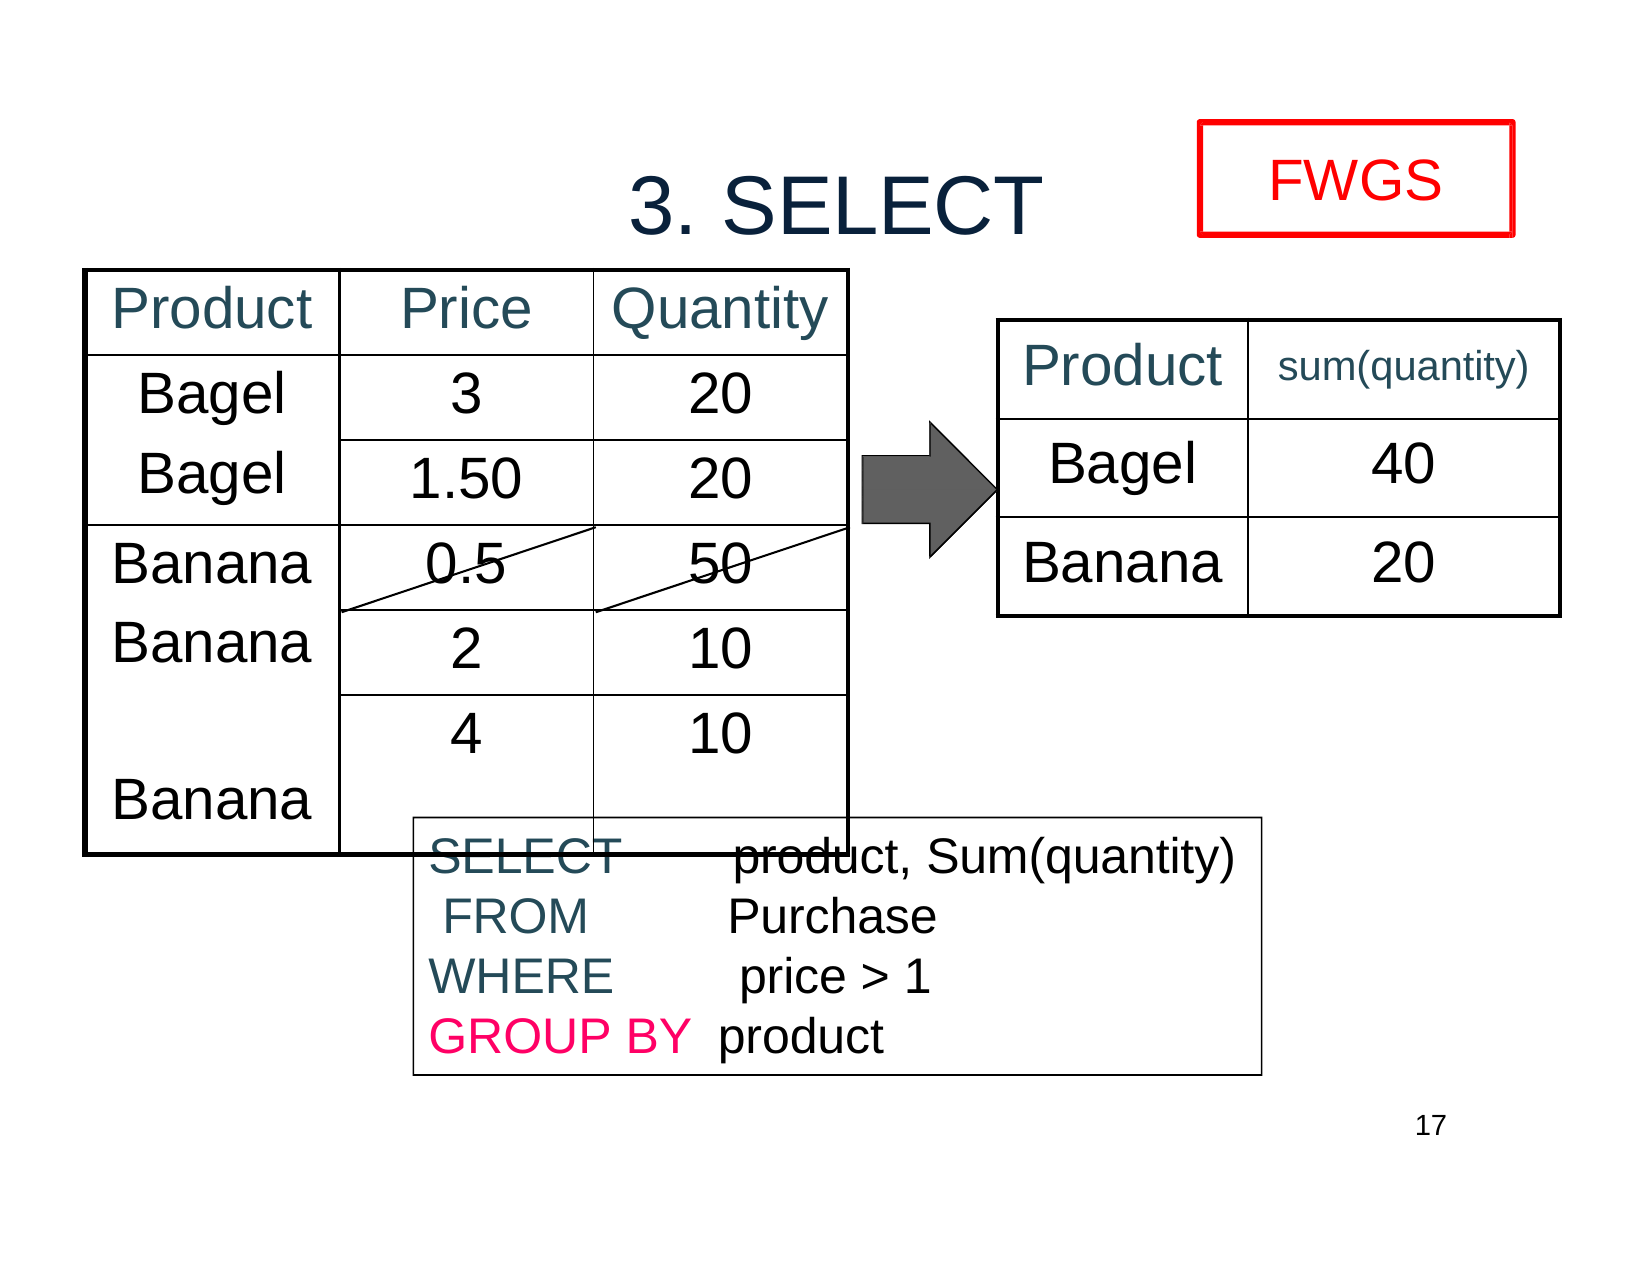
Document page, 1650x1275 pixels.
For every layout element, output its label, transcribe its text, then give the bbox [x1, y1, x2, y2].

table_cell Bagel [1000, 420, 1247, 516]
table_header Product [1000, 322, 1247, 418]
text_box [861, 420, 999, 560]
text_box [412, 816, 1263, 1076]
table_header Quantity [594, 272, 846, 354]
table_cell 20 [594, 356, 846, 439]
table_cell 3 [341, 356, 593, 439]
table_cell Bagel Bagel [88, 356, 338, 524]
text_box product, Sum(quantity) Purchase price > 1 [725, 821, 1240, 1004]
slide_number 17 [1408, 1107, 1454, 1275]
title FWGS [1266, 139, 1446, 355]
text_box SELECT FROM WHERE [428, 857, 625, 1001]
table_cell 20 [594, 441, 846, 524]
text_box GROUP BY product [428, 1001, 887, 1064]
table_cell 20 [1249, 518, 1558, 614]
table_cell 0.5 [341, 526, 593, 609]
table_header Product [88, 272, 338, 354]
table_cell Banana [1000, 518, 1247, 614]
table_cell Banana Banana Banana [88, 526, 338, 852]
table_cell 1.50 [341, 441, 593, 524]
text_box [1196, 119, 1516, 238]
table_header Price [341, 272, 593, 354]
table_cell 10 [594, 611, 846, 694]
table_cell 50 [594, 526, 846, 609]
table_cell 4 [341, 696, 593, 852]
table_cell 2 [341, 611, 593, 694]
text_box 3. SELECT [626, 148, 1048, 251]
table_header sum(quantity) [1249, 322, 1558, 418]
table_cell 10 [594, 696, 846, 852]
table_cell 40 [1249, 420, 1558, 516]
